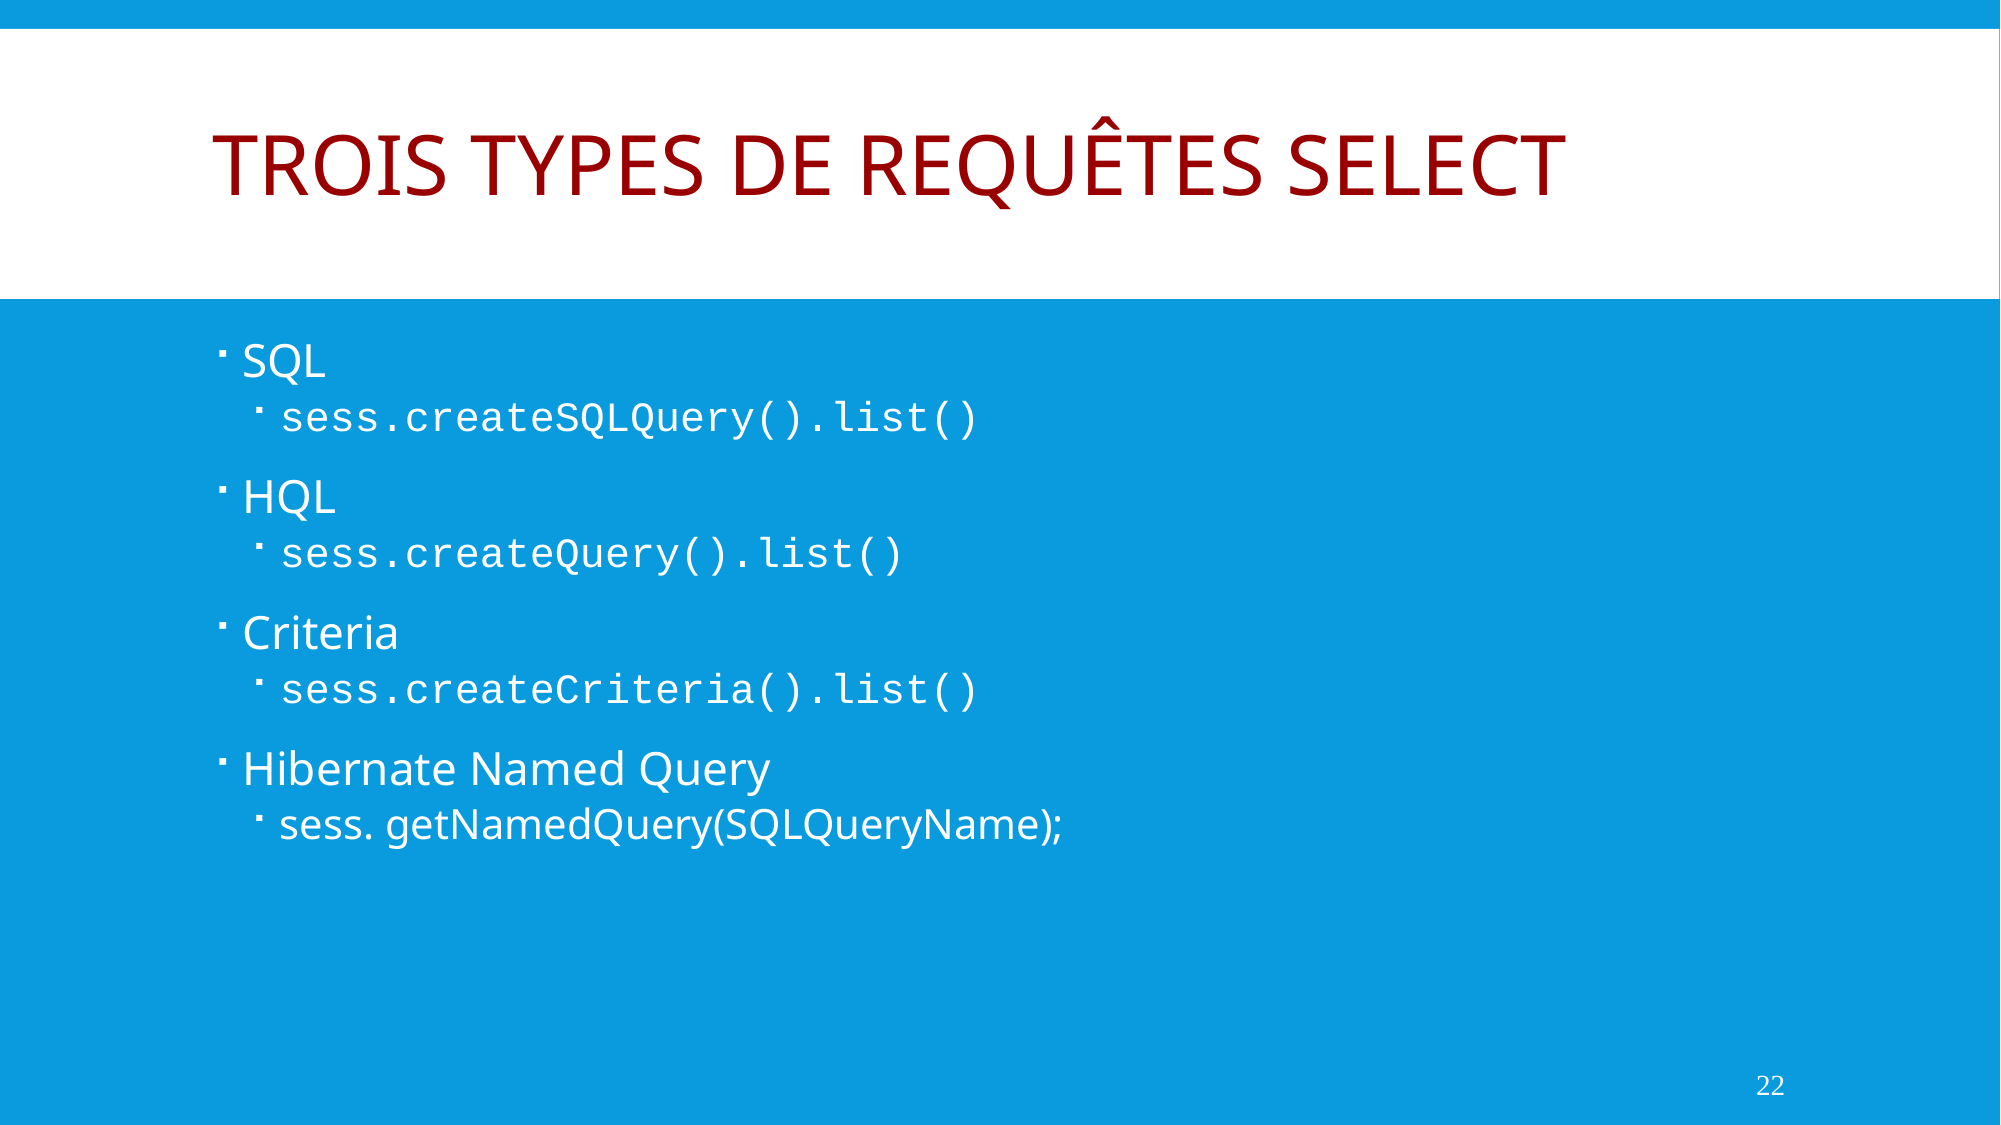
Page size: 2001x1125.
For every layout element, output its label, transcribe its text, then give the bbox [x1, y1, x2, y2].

slide_number 22 [1748, 1053, 1904, 1114]
list SQL sess.createSQLQuery().list() HQL sess.createQuery().list() Criteria sess.createCriteria().list() Hibernate Named Query sess. getNamedQuery(SQLQueryName); [197, 329, 1803, 1020]
title Trois types de requêtes SELECT [197, 46, 1803, 295]
